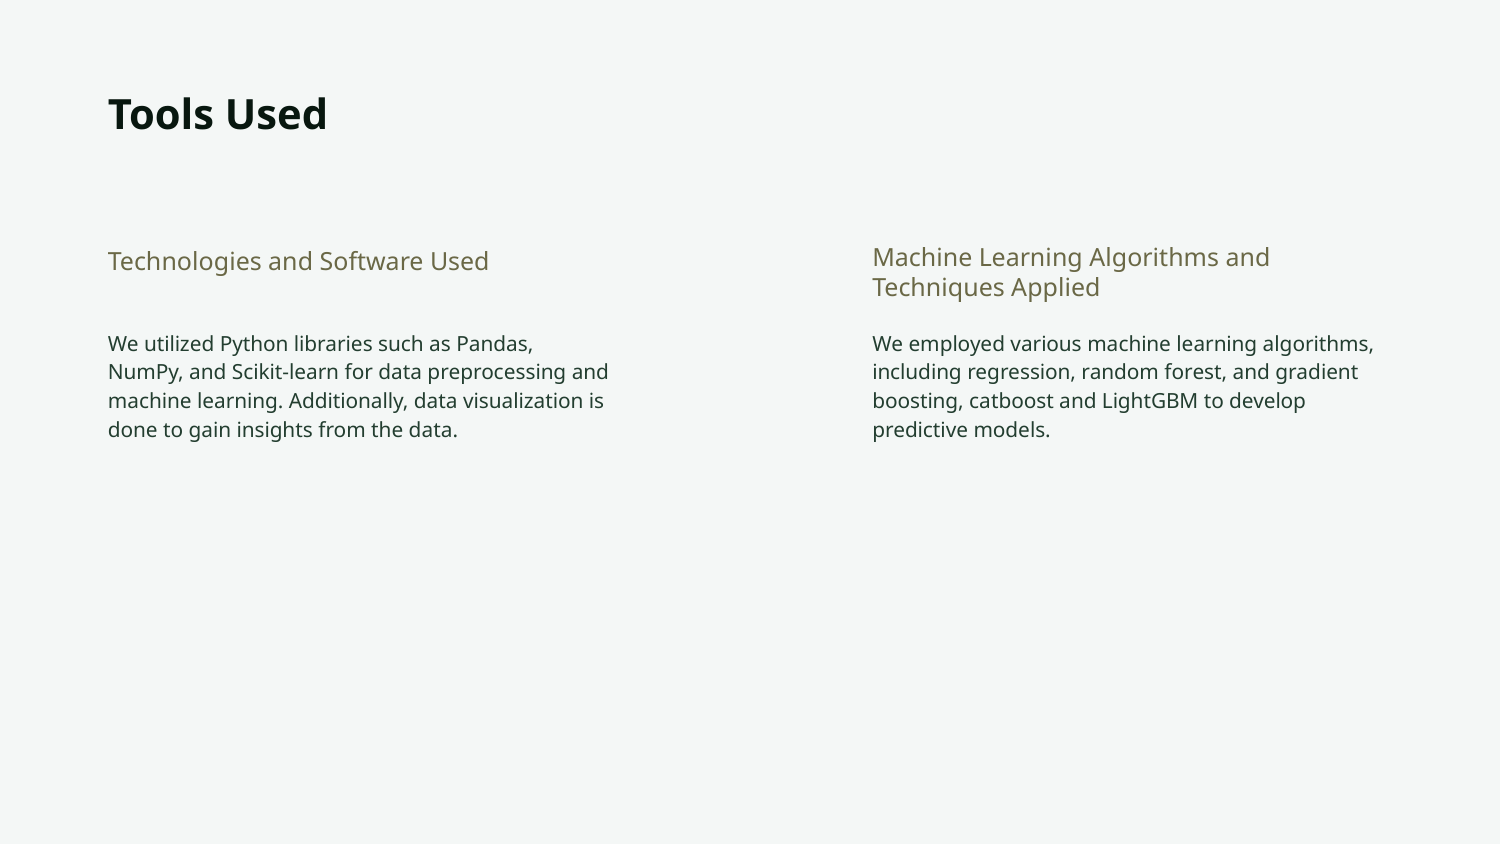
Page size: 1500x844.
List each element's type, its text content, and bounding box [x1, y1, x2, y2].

subtitle Technologies and Software Used [92, 230, 625, 305]
list We employed various machine learning algorithms, including regression, random forest, and gradient boosting, catboost and LightGBM to develop predictive models. [857, 311, 1390, 700]
title Tools Used [92, 72, 1408, 167]
list We utilized Python libraries such as Pandas, NumPy, and Scikit-learn for data preprocessing and machine learning. Additionally, data visualization is done to gain insights from the data. [92, 311, 625, 700]
subtitle Machine Learning Algorithms and Techniques Applied [857, 226, 1390, 305]
